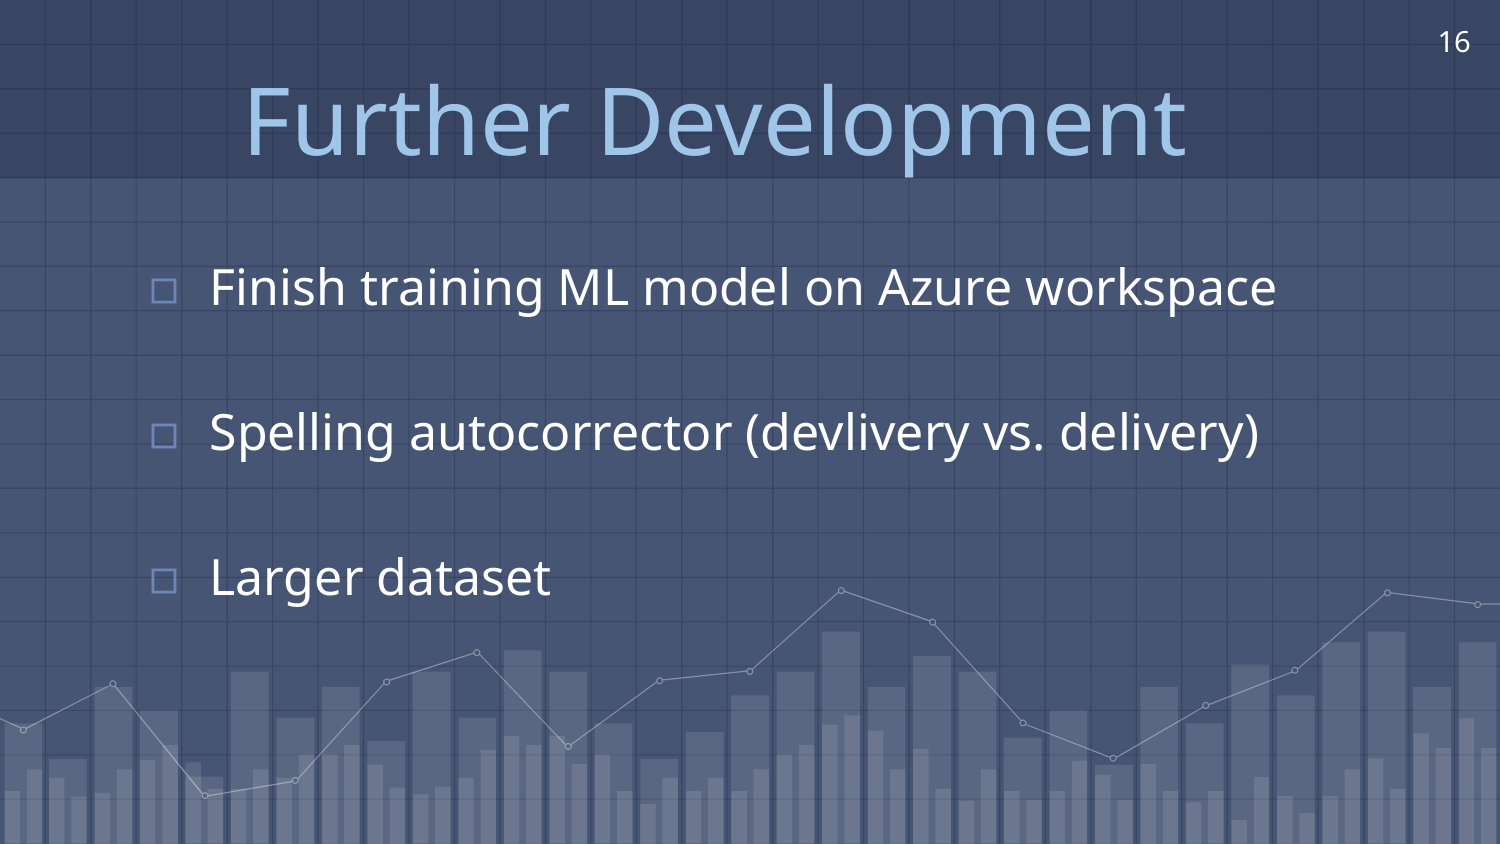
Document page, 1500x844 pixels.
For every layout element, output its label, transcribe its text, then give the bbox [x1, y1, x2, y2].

list Finish training ML model on Azure workspace Spelling autocorrector (devlivery vs. delivery) Larger dataset [119, 167, 1381, 676]
title Further Development [84, 48, 1346, 190]
slide_number ‹#› [1408, 0, 1500, 88]
